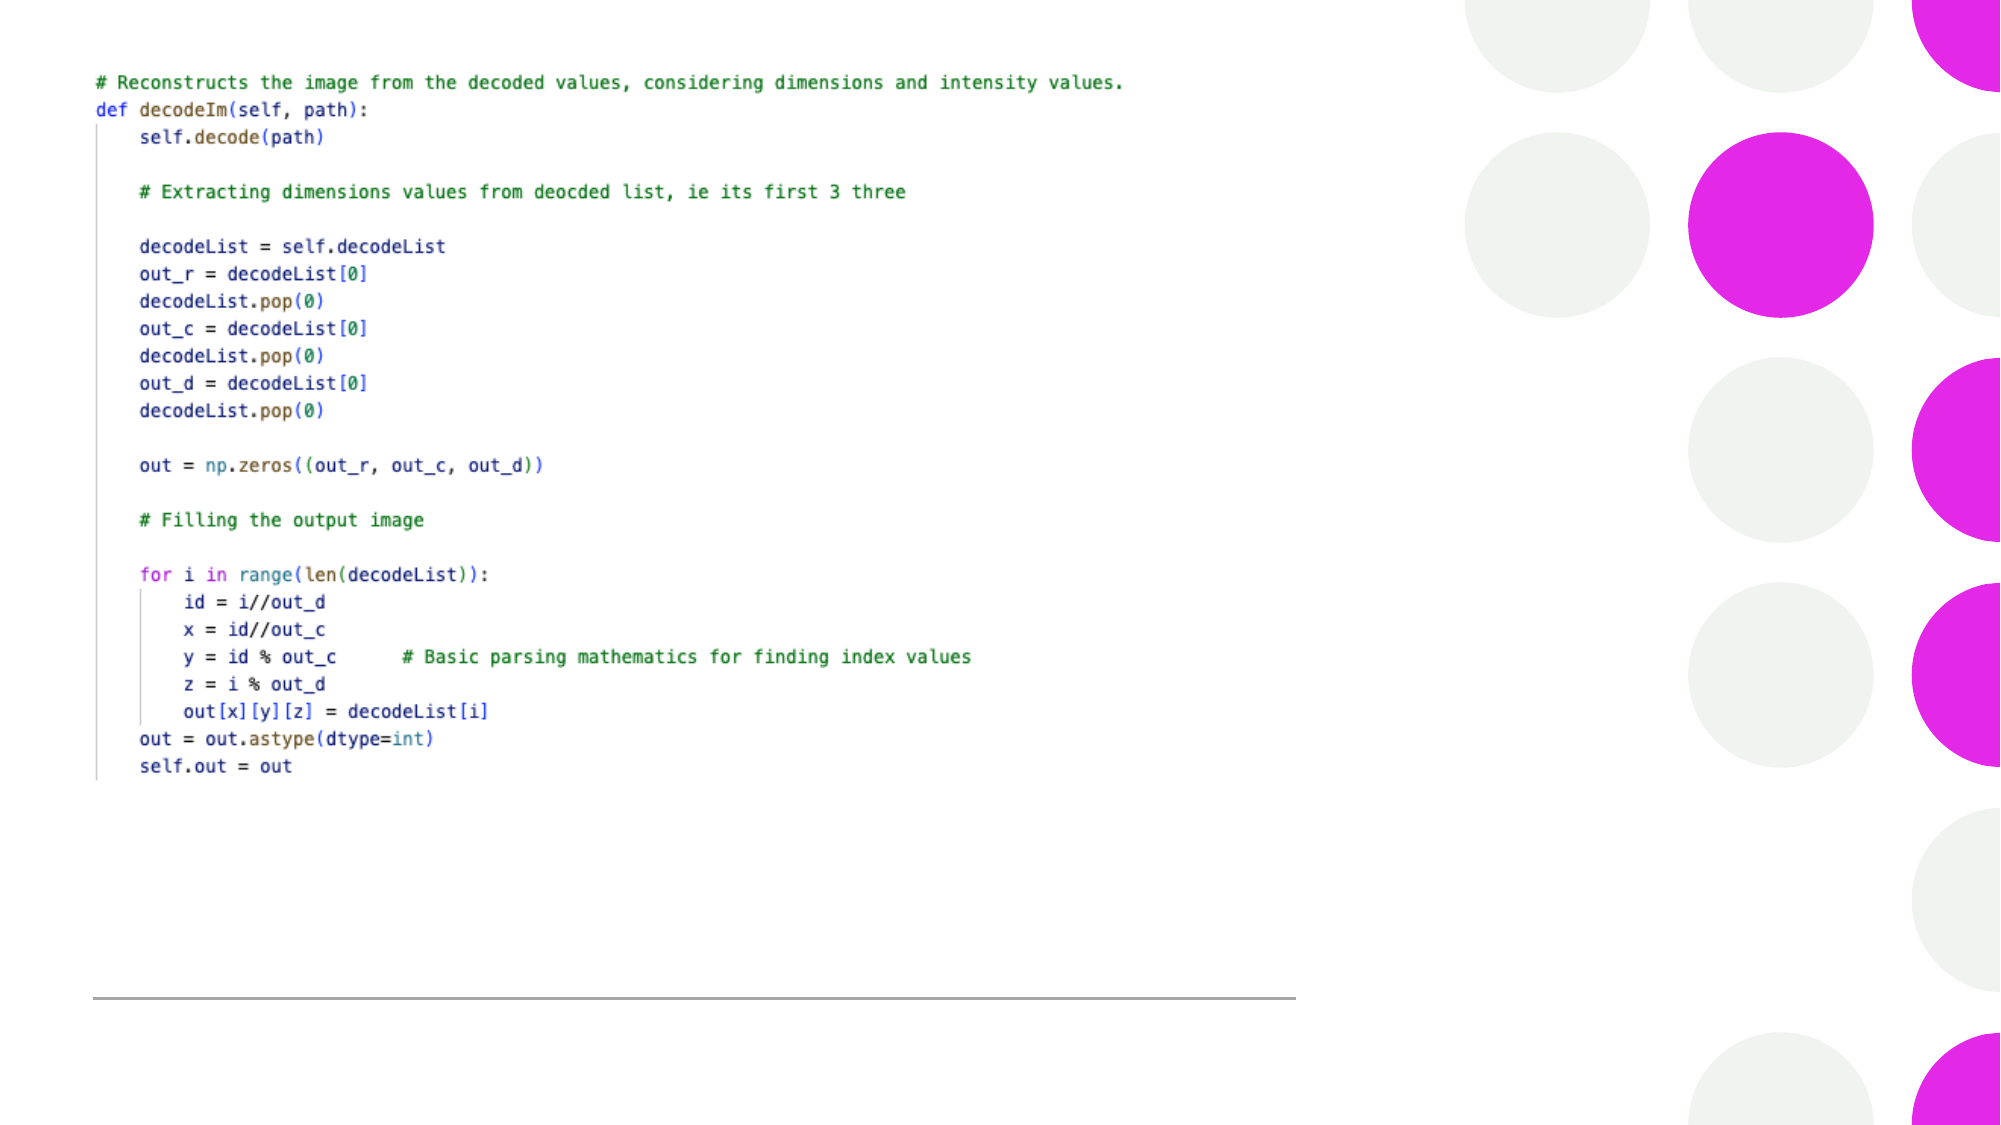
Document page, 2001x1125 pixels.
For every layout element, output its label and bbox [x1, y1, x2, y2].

picture [93, 74, 1280, 785]
